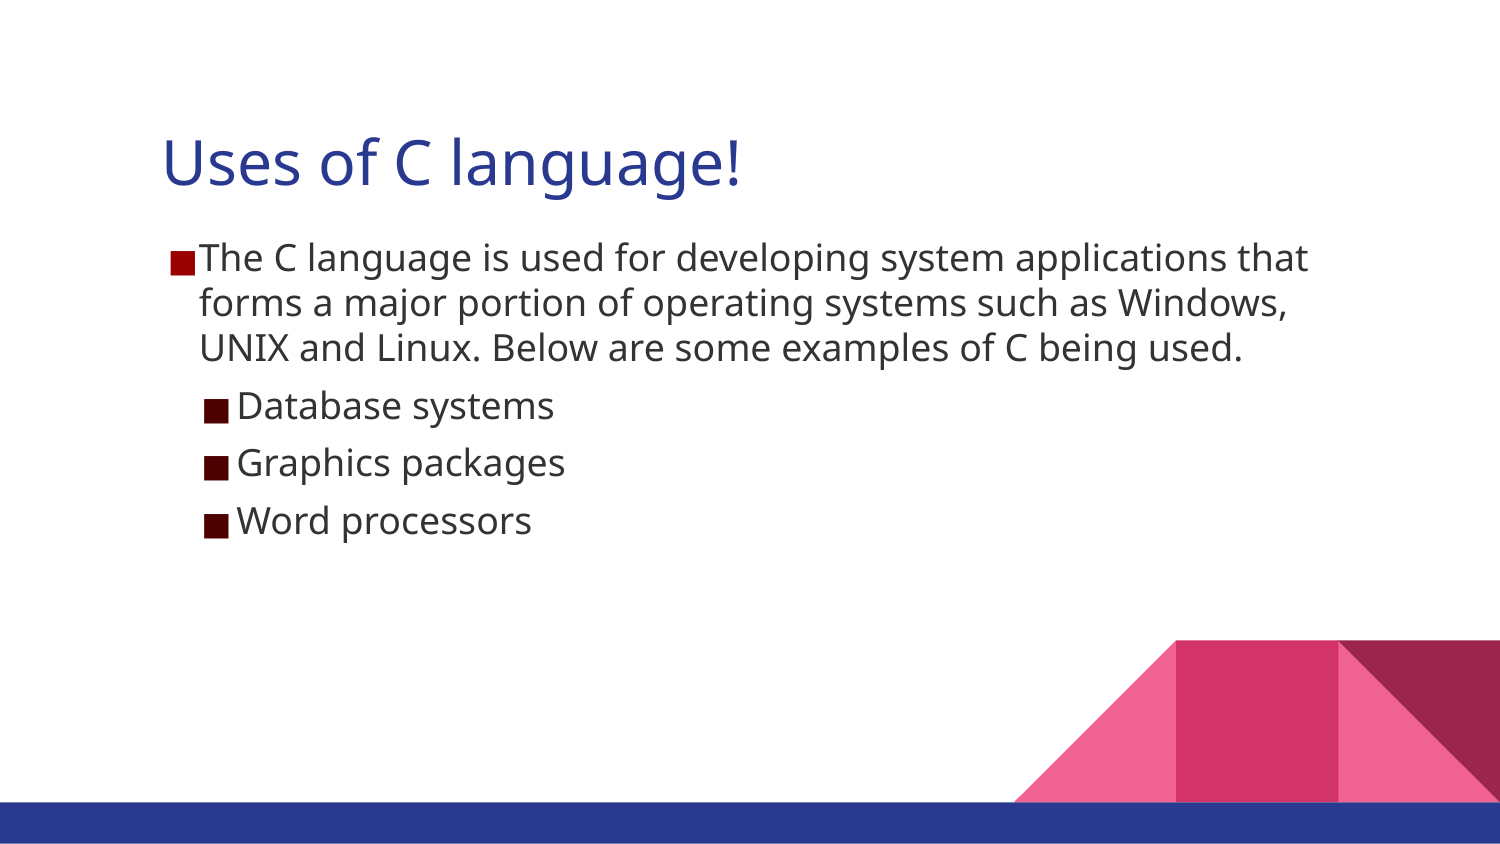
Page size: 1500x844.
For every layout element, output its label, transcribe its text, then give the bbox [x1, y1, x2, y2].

text_box The C language is used for developing system applications that forms a major portion of operating systems such as Windows, UNIX and Linux. Below are some examples of C being used. Database systems Graphics packages Word processors [146, 226, 1330, 844]
title Uses of C language! [146, 107, 1500, 208]
